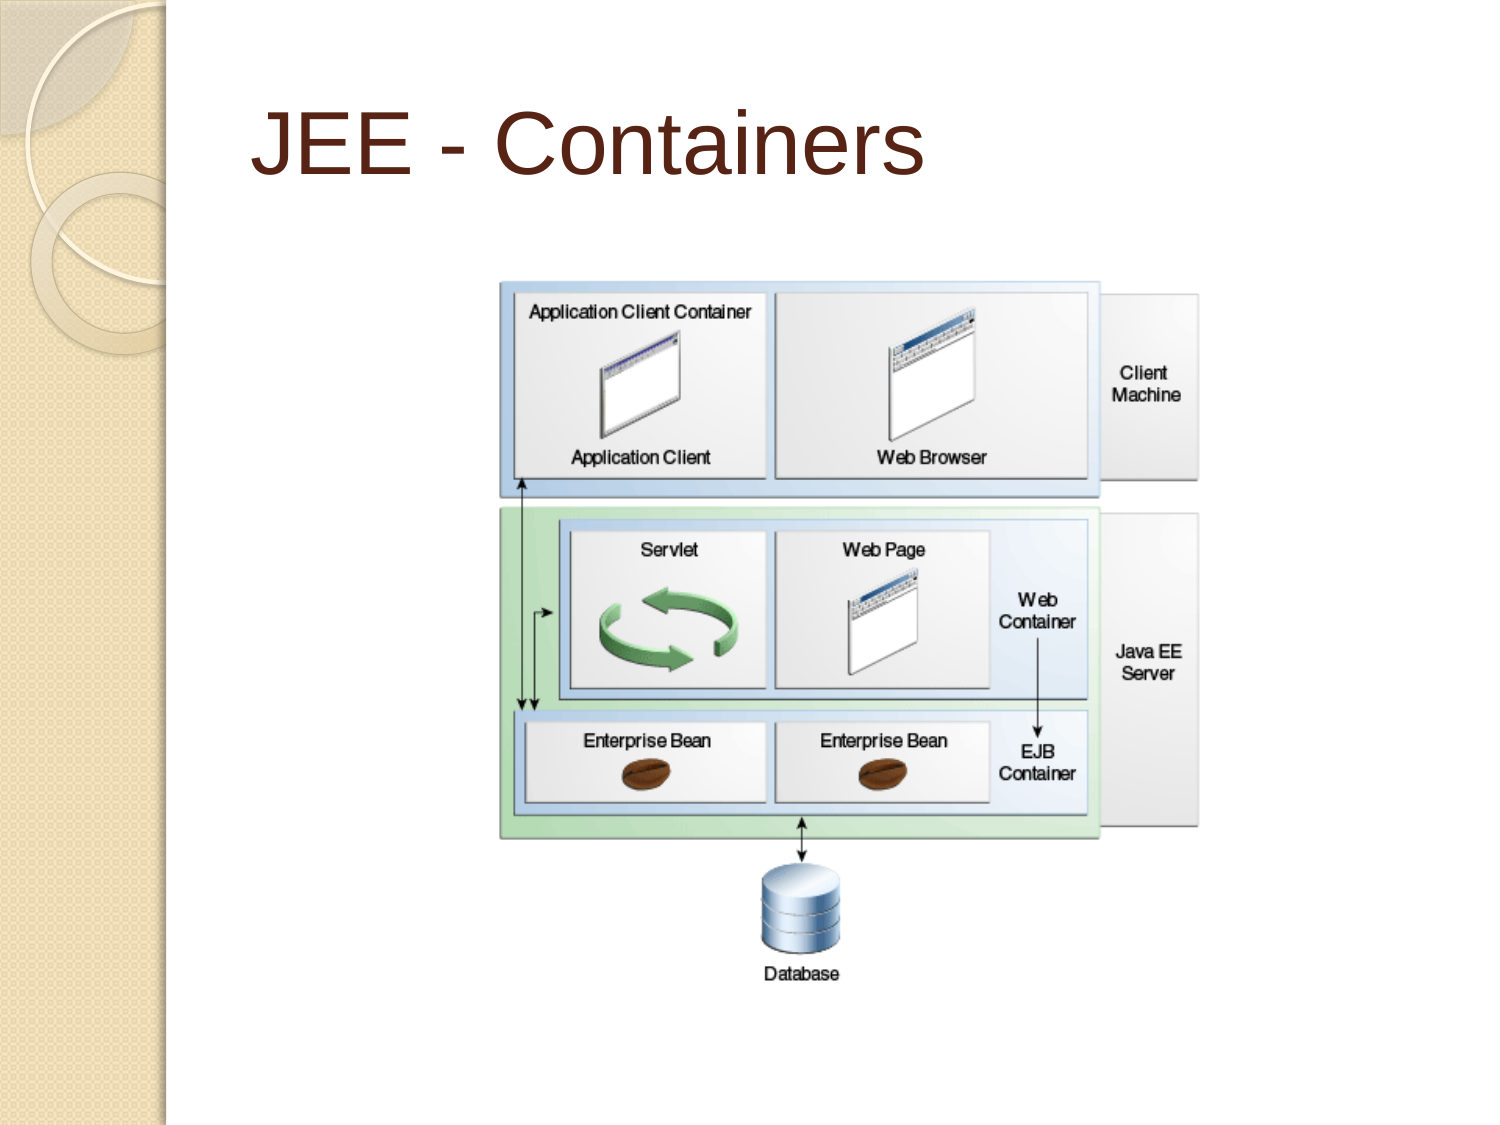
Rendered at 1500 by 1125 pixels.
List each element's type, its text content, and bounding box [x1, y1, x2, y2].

title JEE - Containers [235, 45, 1466, 233]
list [494, 275, 1207, 987]
